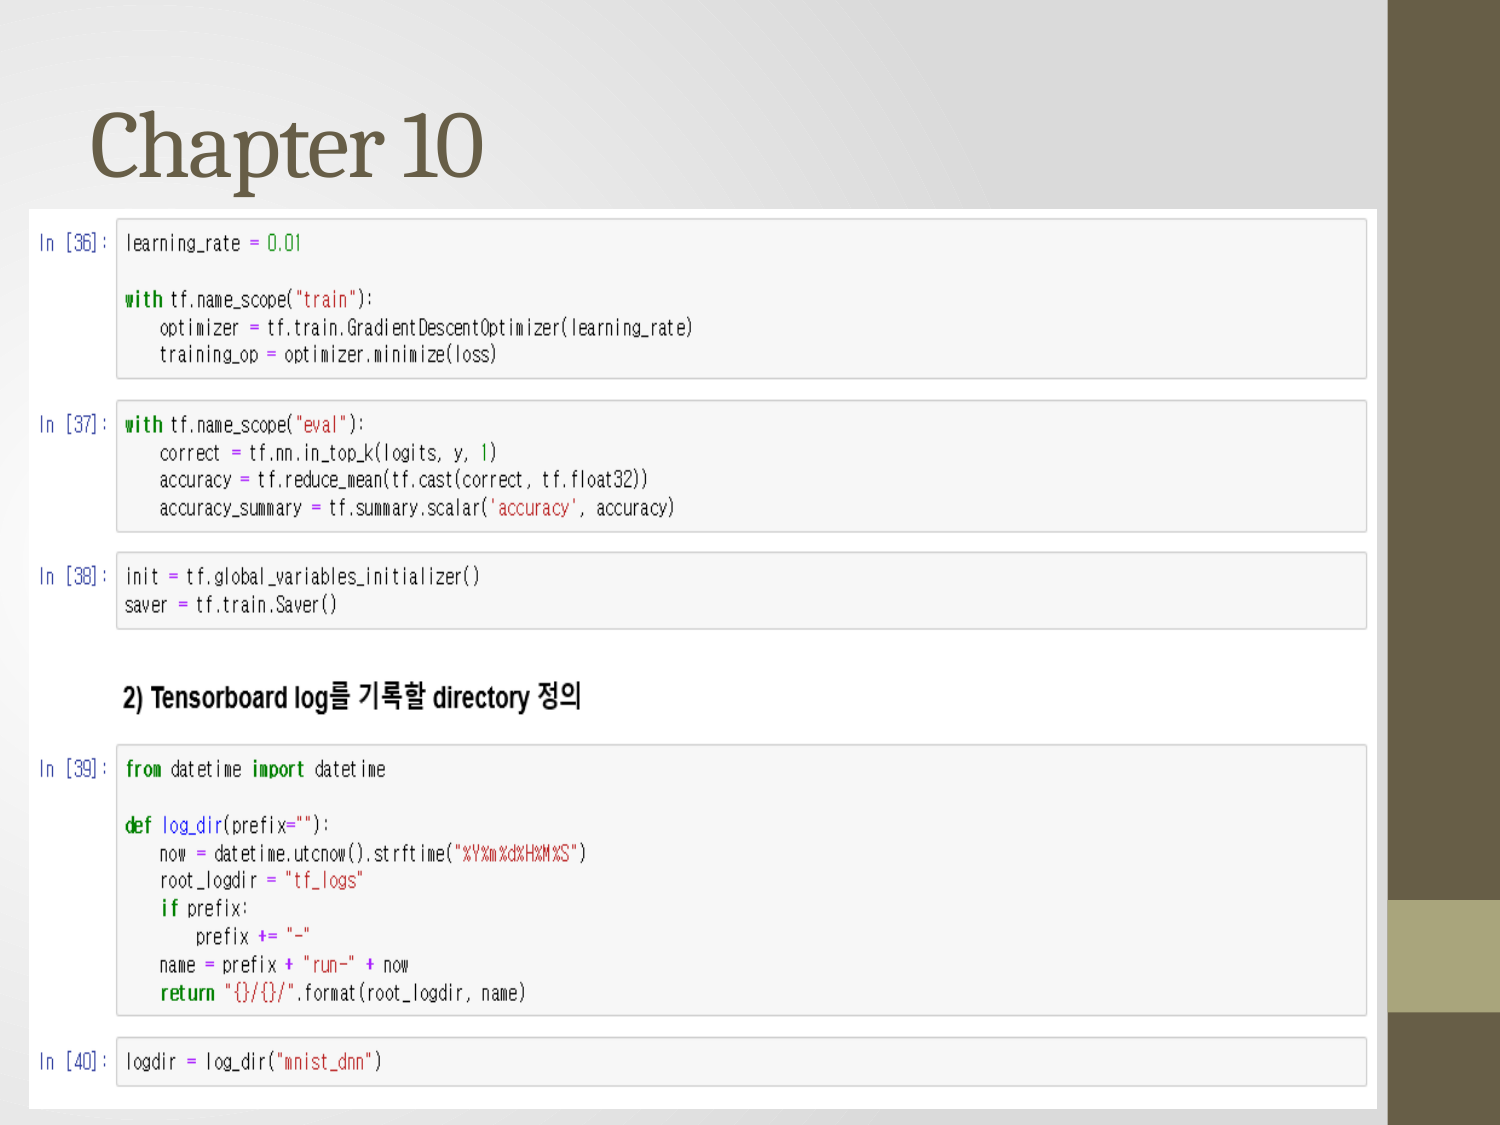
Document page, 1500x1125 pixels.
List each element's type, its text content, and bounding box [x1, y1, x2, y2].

title Chapter 10 [75, 45, 1325, 202]
picture [28, 209, 1377, 1109]
